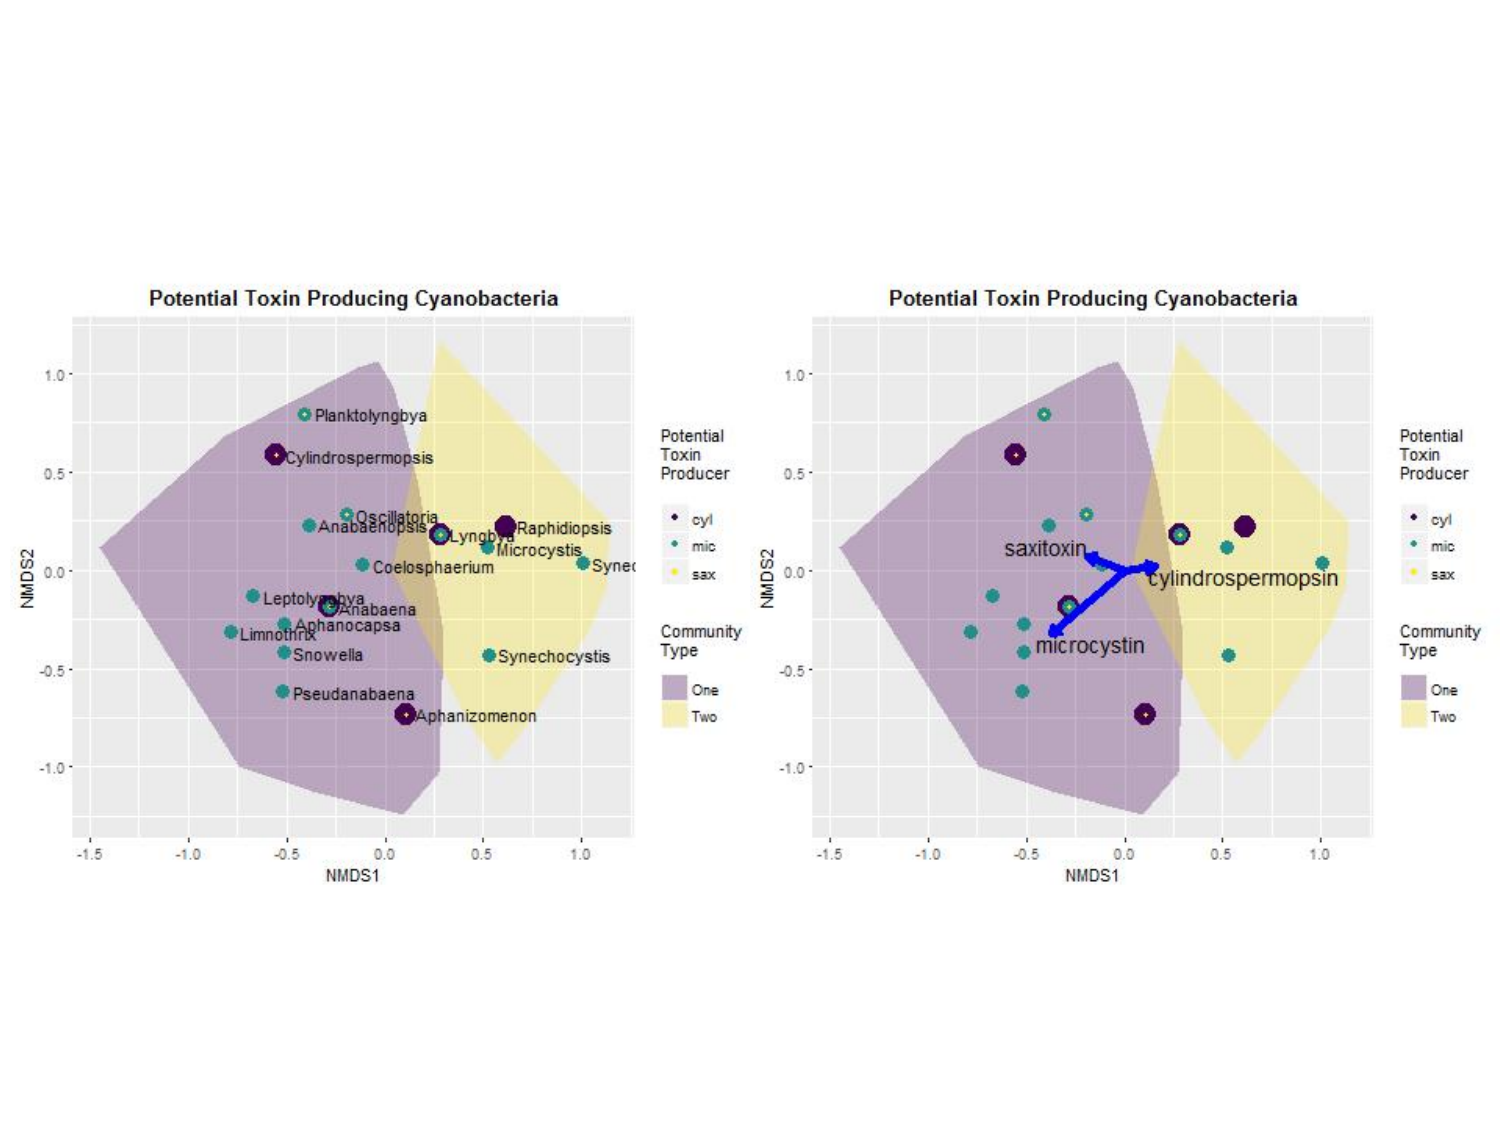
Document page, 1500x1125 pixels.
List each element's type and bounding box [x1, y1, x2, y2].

picture [10, 209, 1500, 960]
